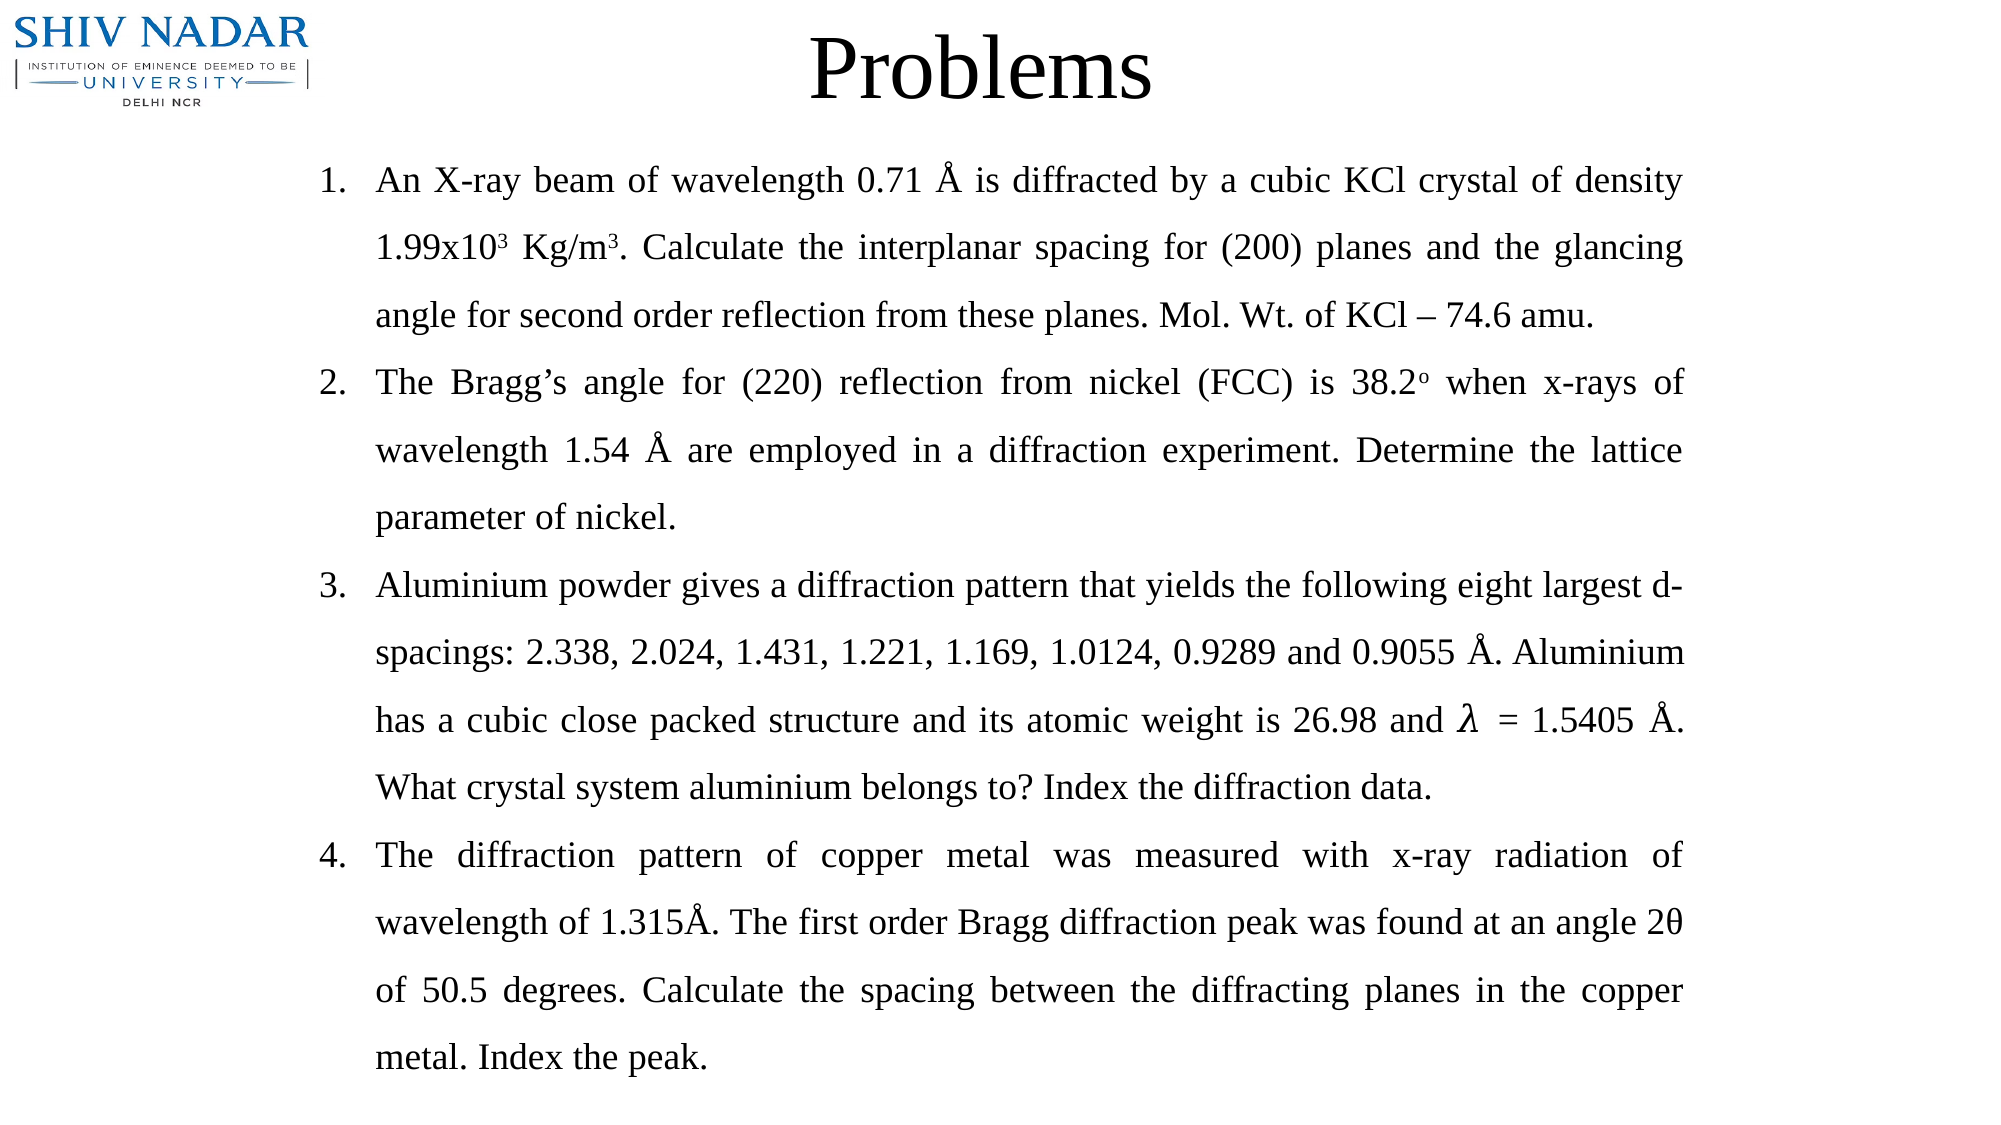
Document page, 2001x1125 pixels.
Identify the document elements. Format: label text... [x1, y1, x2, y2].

picture [0, 12, 325, 113]
text_box Problems [593, 0, 1371, 125]
text_box An X-ray beam of wavelength 0.71 Å is diffracted by a cubic KCl crystal of density 1.99x103 Kg/m3. Calculate the interplanar spacing for (200) planes and the glancing angle for second order reflection from these planes. Mol. Wt. of KCl – 74.6 amu. The Bragg’s angle for (220) reflection from nickel (FCC) is 38.2o when x-rays of wavelength 1.54 Å are employed in a diffraction experiment. Determine the lattice parameter of nickel. Aluminium powder gives a diffraction pattern that yields the following eight largest d-spacings: 2.338, 2.024, 1.431, 1.221, 1.169, 1.0124, 0.9289 and 0.9055 Å. Aluminium has a cubic close packed structure and its atomic weight is 26.98 and 𝜆 = 1.5405 Å. What crystal system aluminium belongs to? Index the diffraction data. The diffraction pattern of copper metal was measured with x-ray radiation of wavelength of 1.315Å. The first order Bragg diffraction peak was found at an angle 2θ of 50.5 degrees. Calculate the spacing between the diffracting planes in the copper metal. Index the peak. [304, 124, 1700, 1085]
